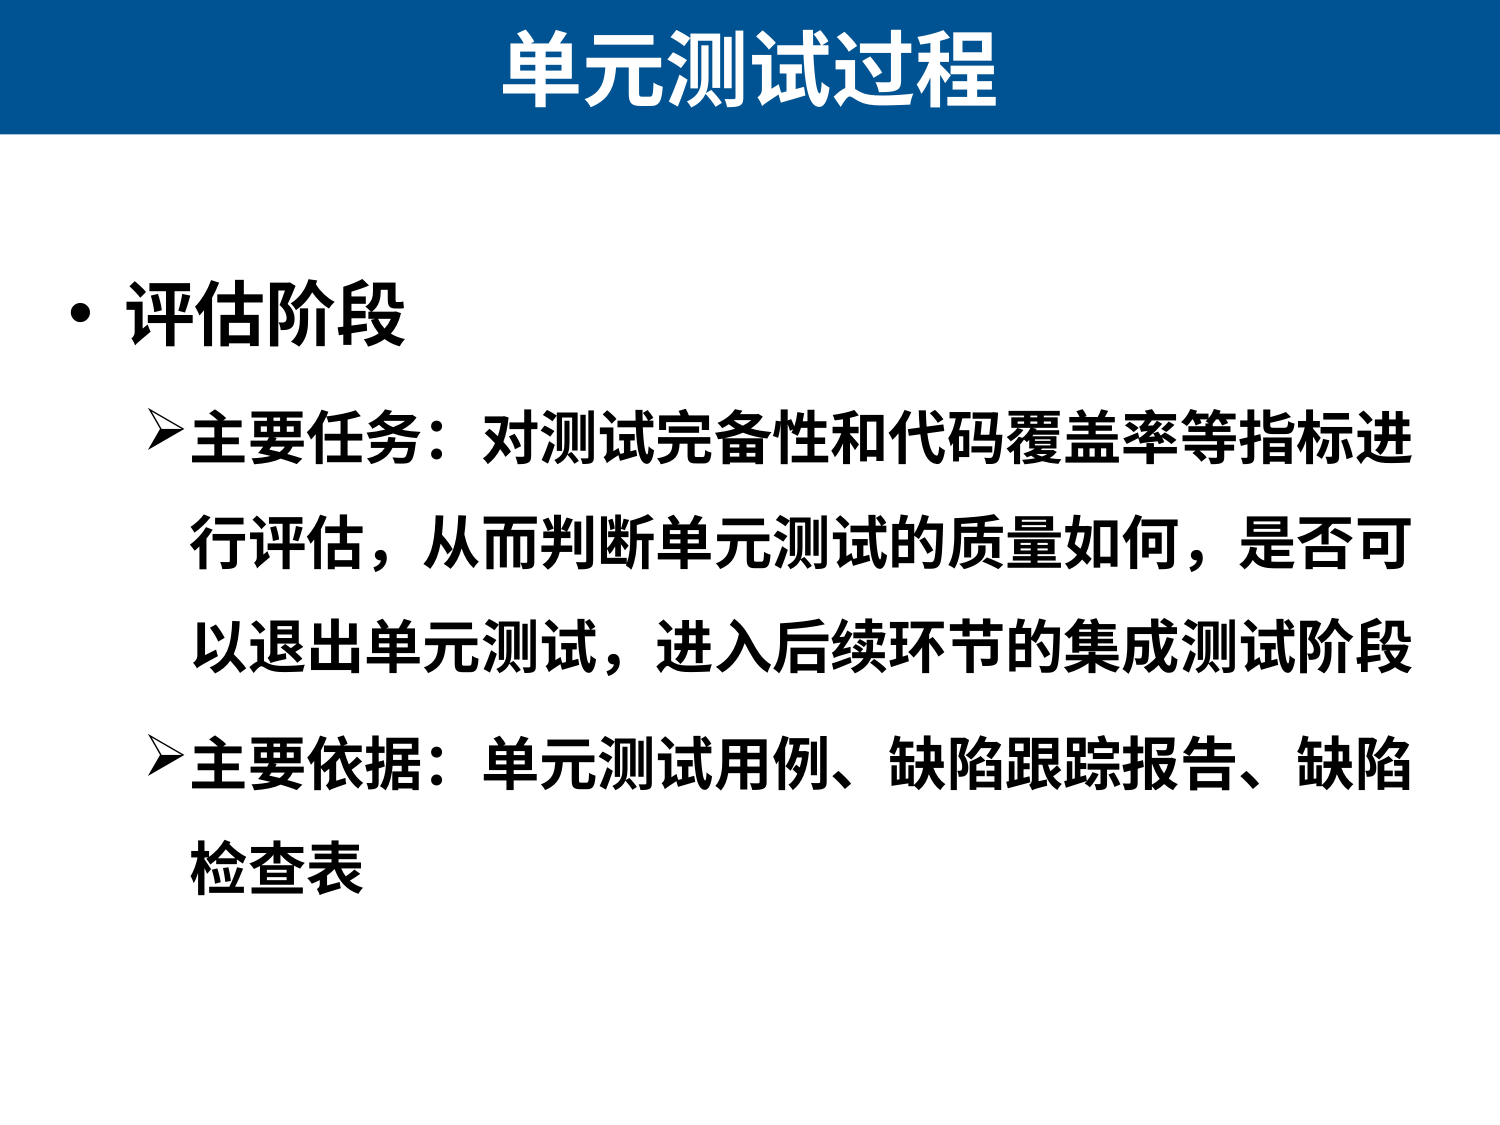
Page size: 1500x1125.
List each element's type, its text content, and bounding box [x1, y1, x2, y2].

title 单元测试过程 [0, 0, 1500, 135]
list 评估阶段 主要任务：对测试完备性和代码覆盖率等指标进行评估，从而判断单元测试的质量如何，是否可以退出单元测试，进入后续环节的集成测试阶段 主要依据：单元测试用例、缺陷跟踪报告、缺陷检查表 [53, 219, 1479, 963]
